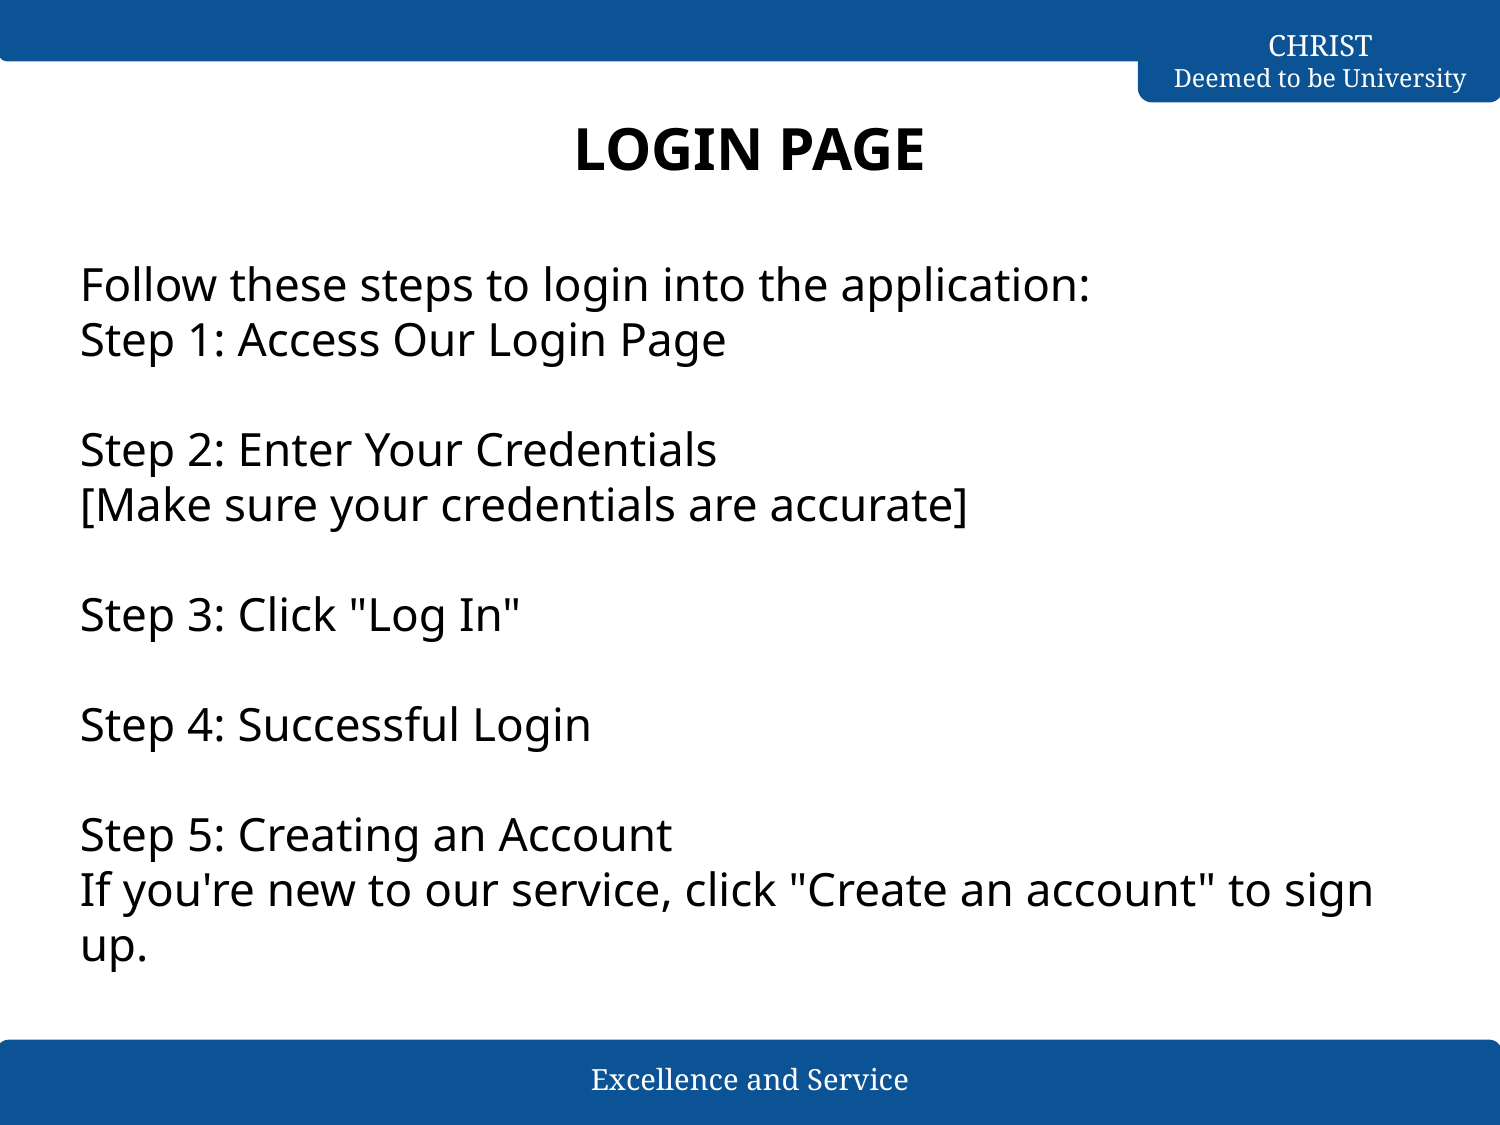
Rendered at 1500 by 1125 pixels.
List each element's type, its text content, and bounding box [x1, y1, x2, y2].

title LOGIN PAGE [51, 97, 1449, 223]
list Follow these steps to login into the application: Step 1: Access Our Login Page Step 2: Enter Your Credentials [Make sure your credentials are accurate] Step 3: Click "Log In" Step 4: Successful Login Step 5: Creating an Account If you're new to our service, click "Create an account" to sign up. [50, 240, 1449, 1000]
